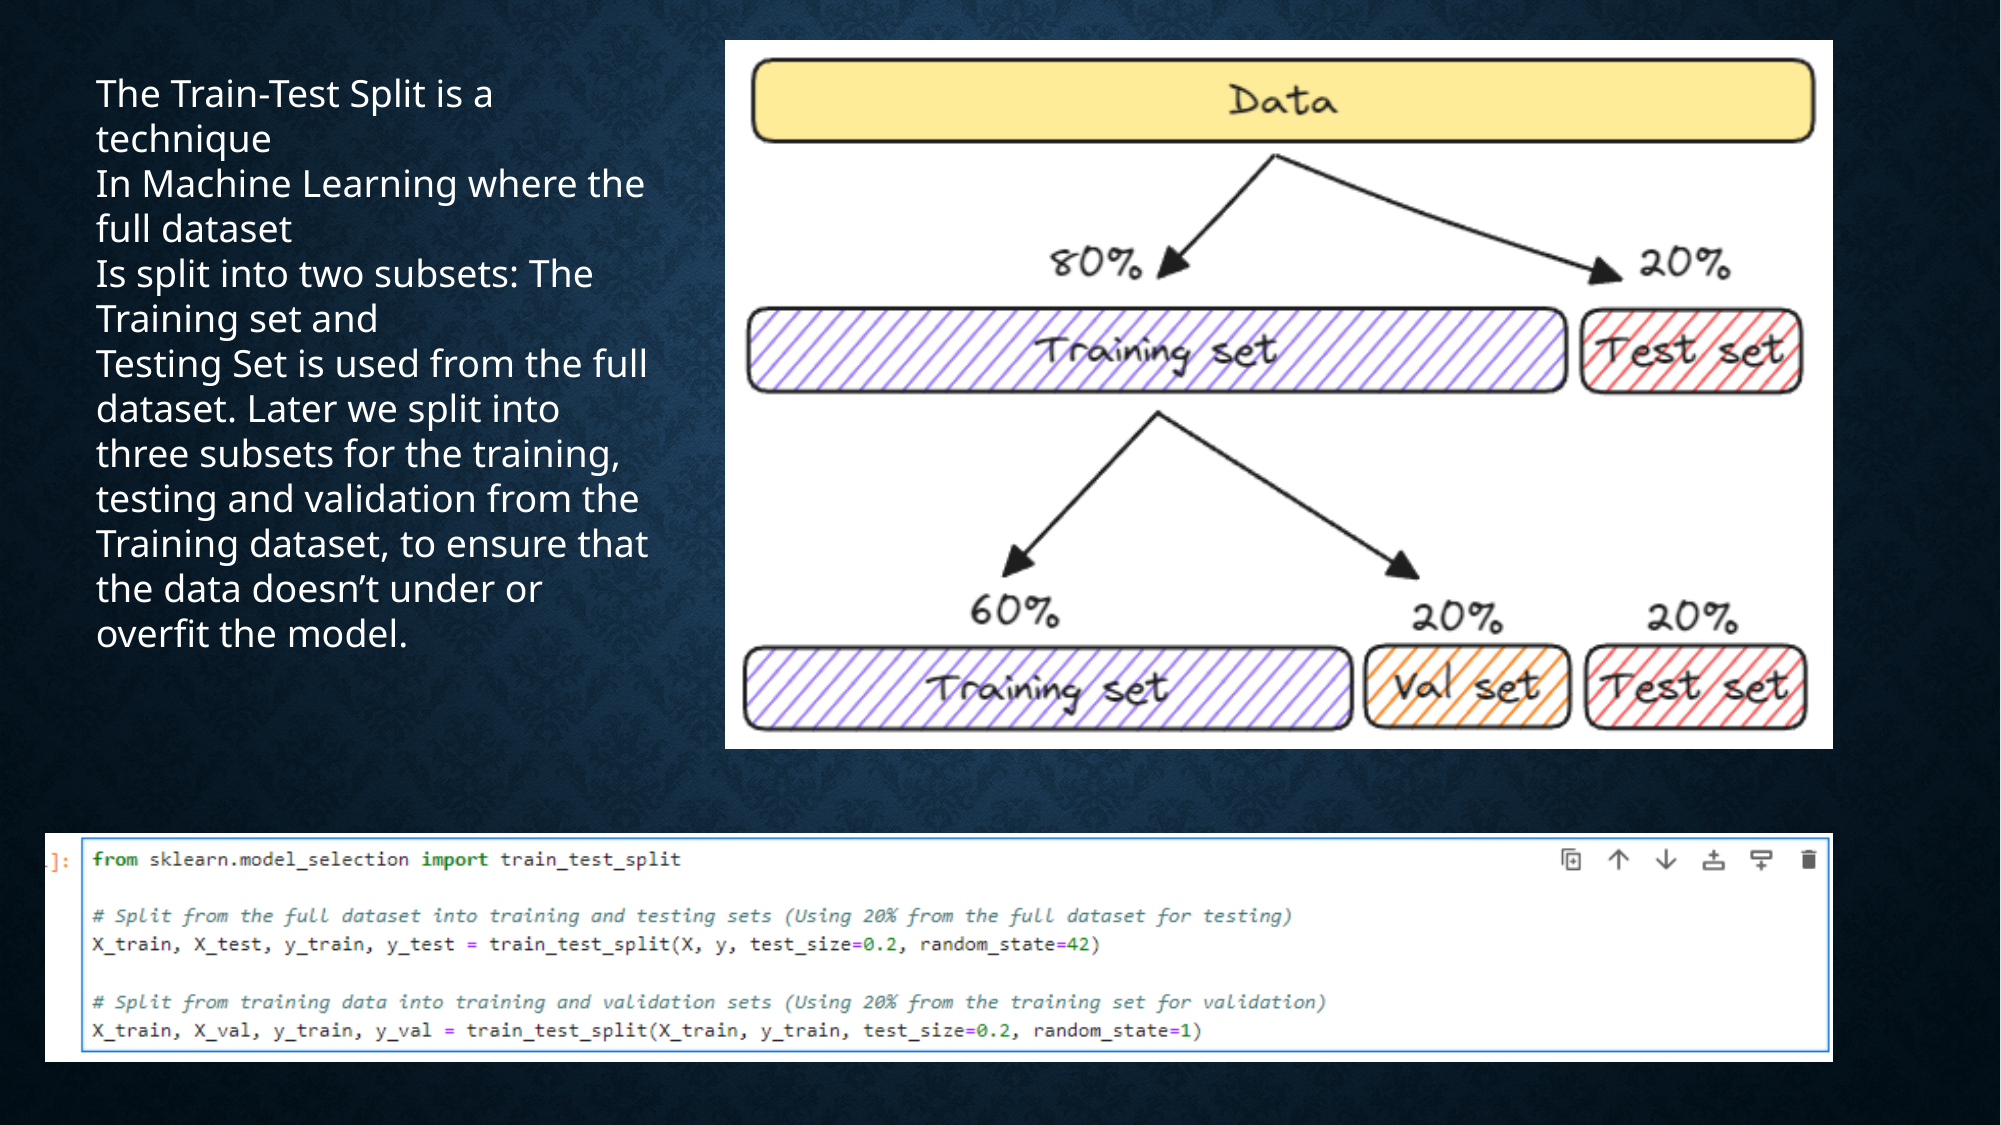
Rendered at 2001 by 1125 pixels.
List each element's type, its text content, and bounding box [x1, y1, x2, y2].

picture [44, 833, 1834, 1063]
picture [724, 40, 1834, 749]
text_box The Train-Test Split is a technique In Machine Learning where the full dataset Is split into two subsets: The Training set and Testing Set is used from the full dataset. Later we split into three subsets for the training, testing and validation from the Training dataset, to ensure that the data doesn’t under or overfit the model. [81, 62, 669, 663]
